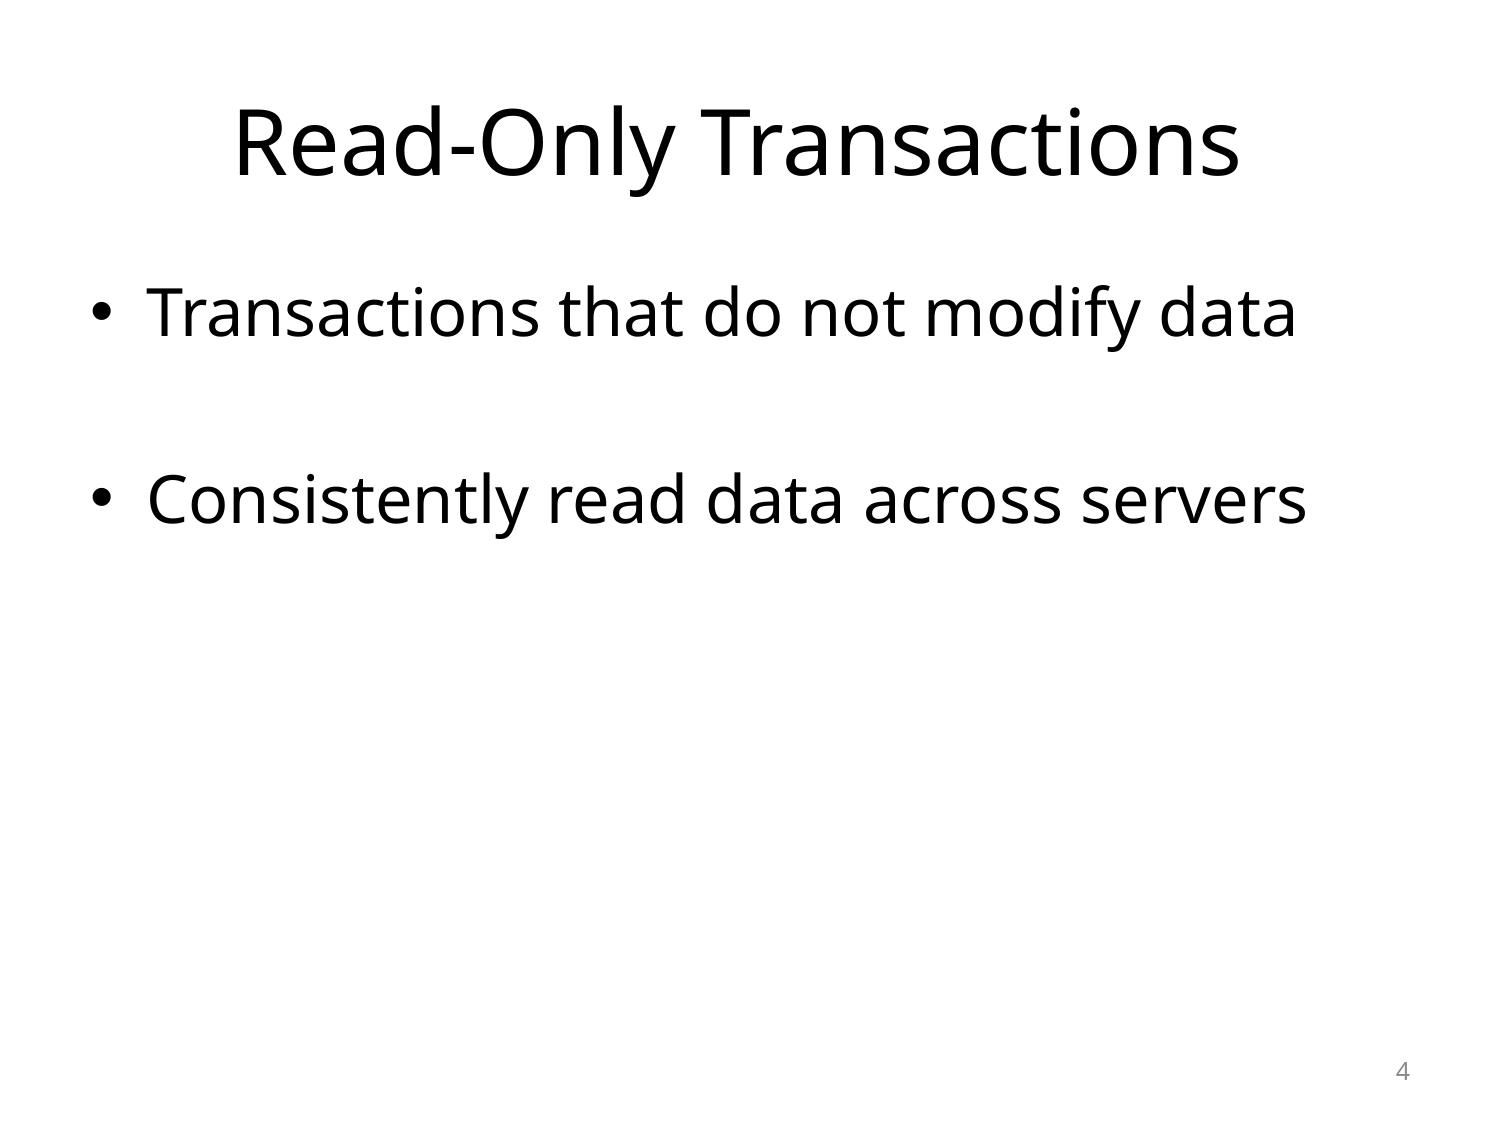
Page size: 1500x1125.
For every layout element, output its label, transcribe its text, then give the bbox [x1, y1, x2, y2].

list Transactions that do not modify data Consistently read data across servers [75, 262, 1425, 1005]
slide_number 4 [1074, 1042, 1425, 1103]
title Read-Only Transactions [75, 45, 1425, 233]
